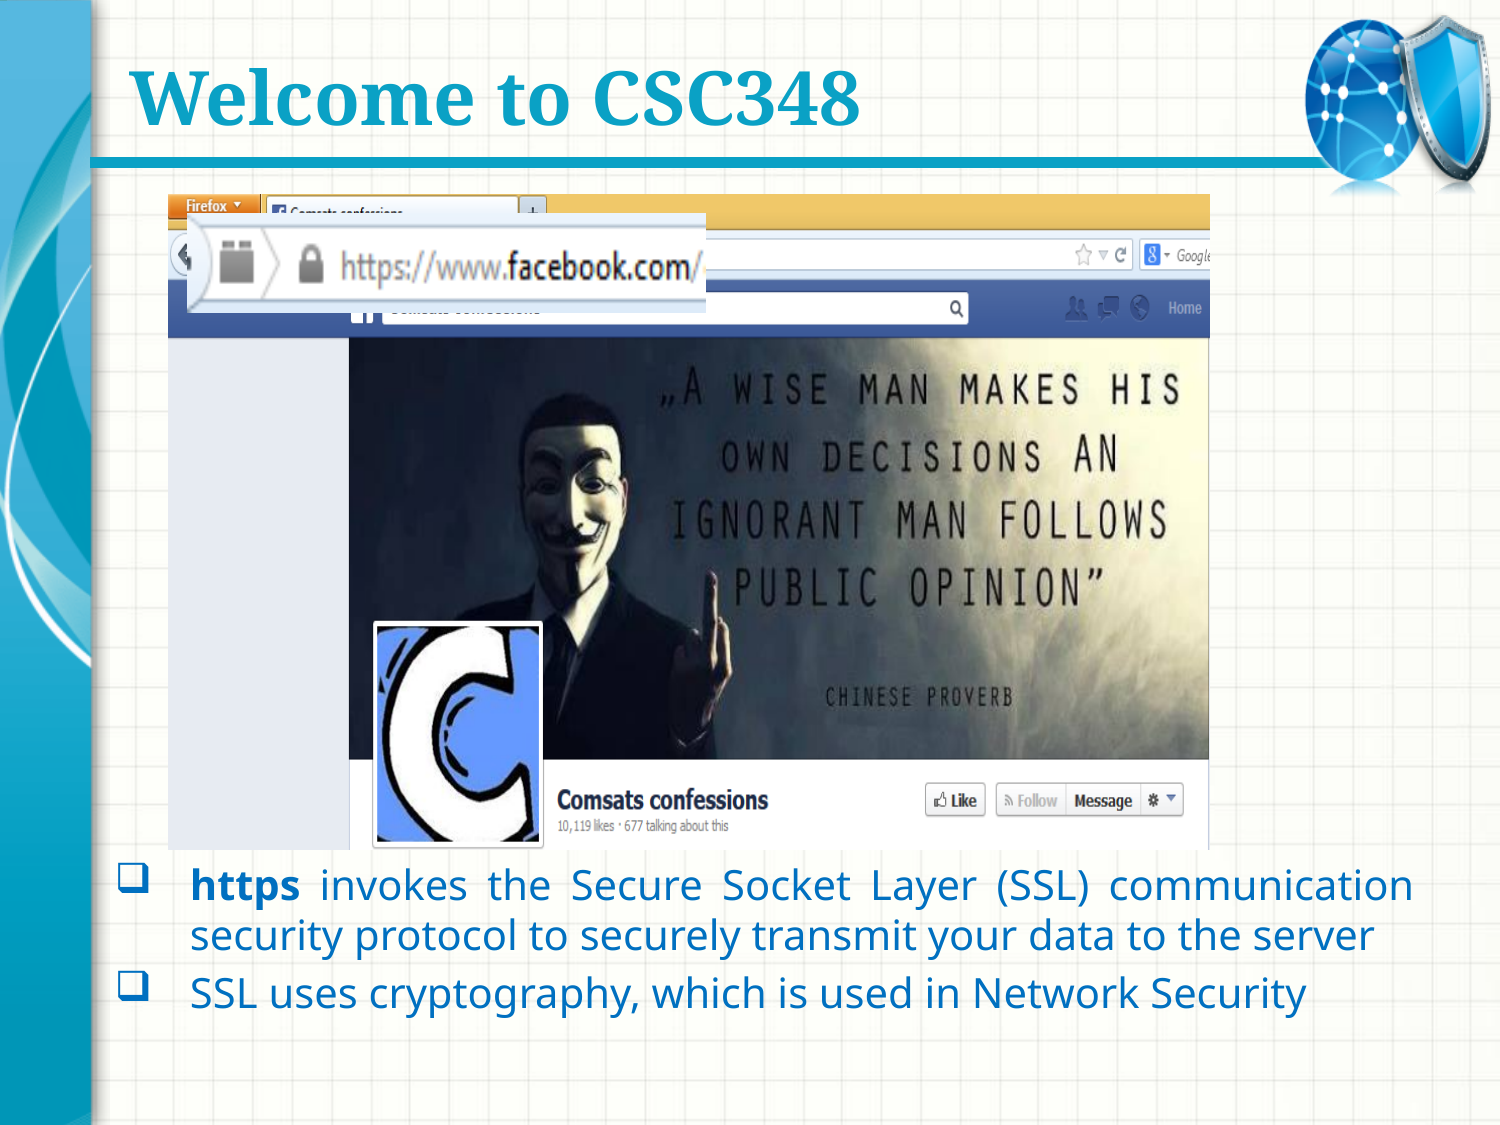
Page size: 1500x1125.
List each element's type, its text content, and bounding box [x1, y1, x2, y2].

title Welcome to CSC348 [99, 24, 1475, 167]
picture [0, 0, 1500, 1125]
list https invokes the Secure Socket Layer (SSL) communication security protocol to securely transmit your data to the server SSL uses cryptography, which is used in Network Security [99, 191, 1475, 1100]
